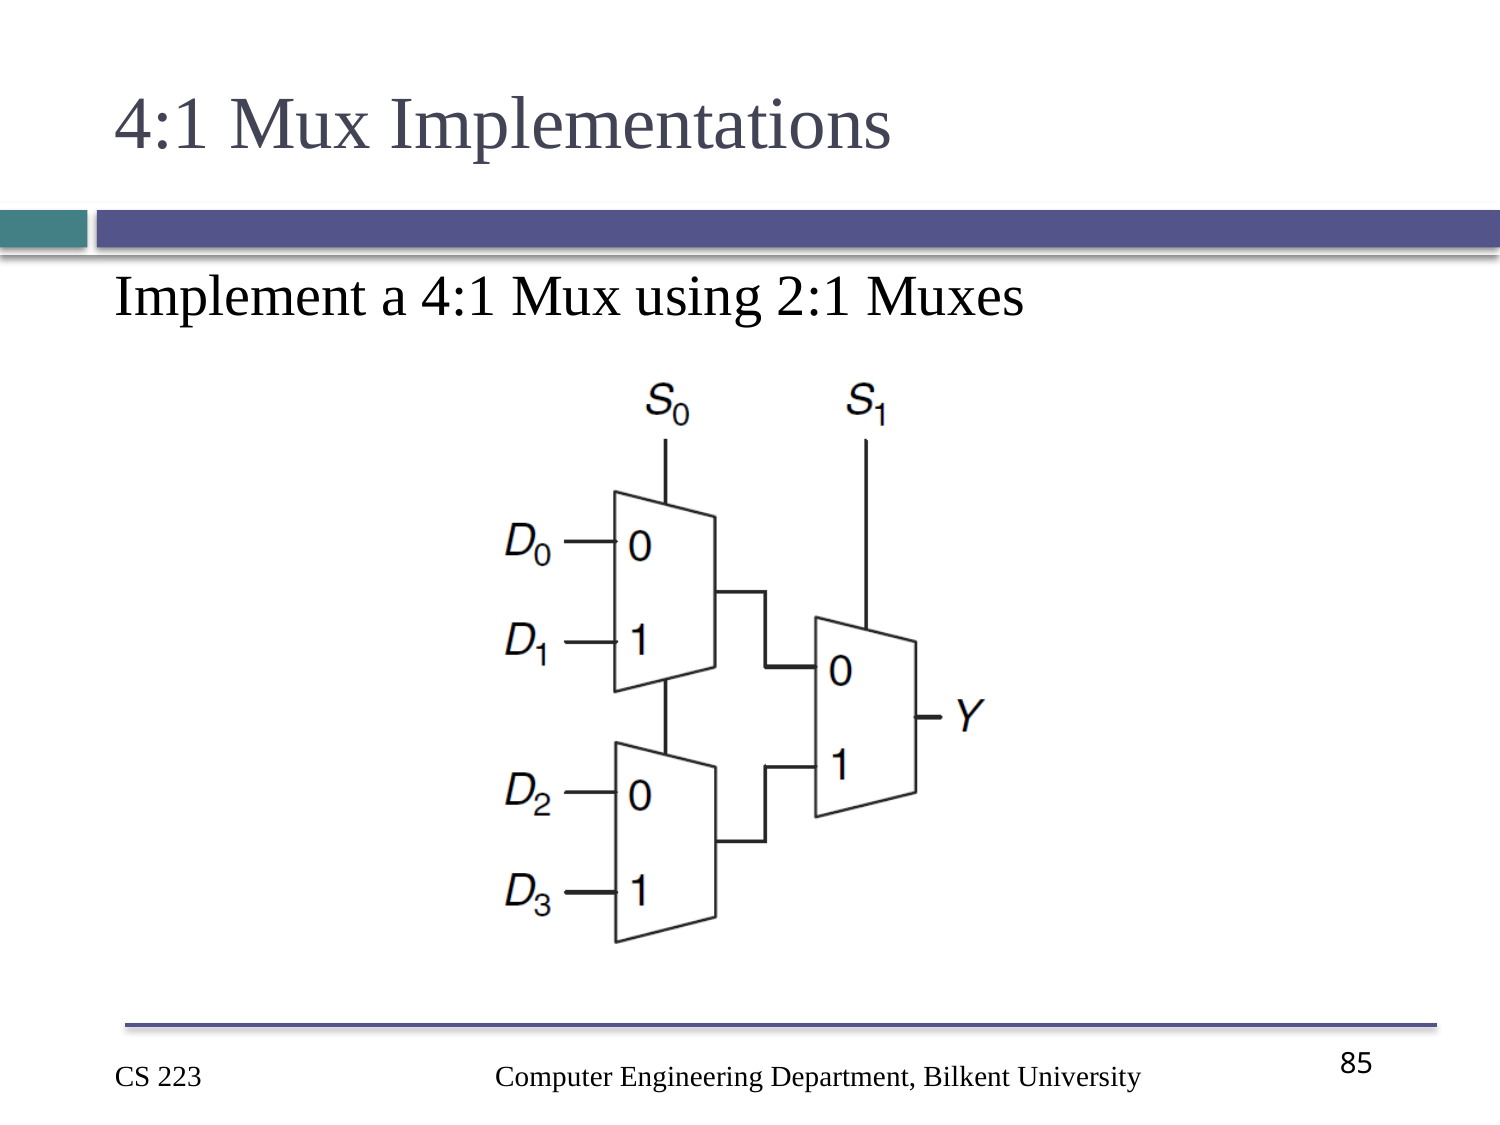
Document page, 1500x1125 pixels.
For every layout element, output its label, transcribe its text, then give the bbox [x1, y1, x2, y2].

footer Computer Engineering Department, Bilkent University [387, 1050, 1250, 1101]
list Implement a 4:1 Mux using 2:1 Muxes [99, 249, 1438, 350]
title 4:1 Mux Implementations [99, 37, 1438, 200]
picture [474, 349, 993, 951]
